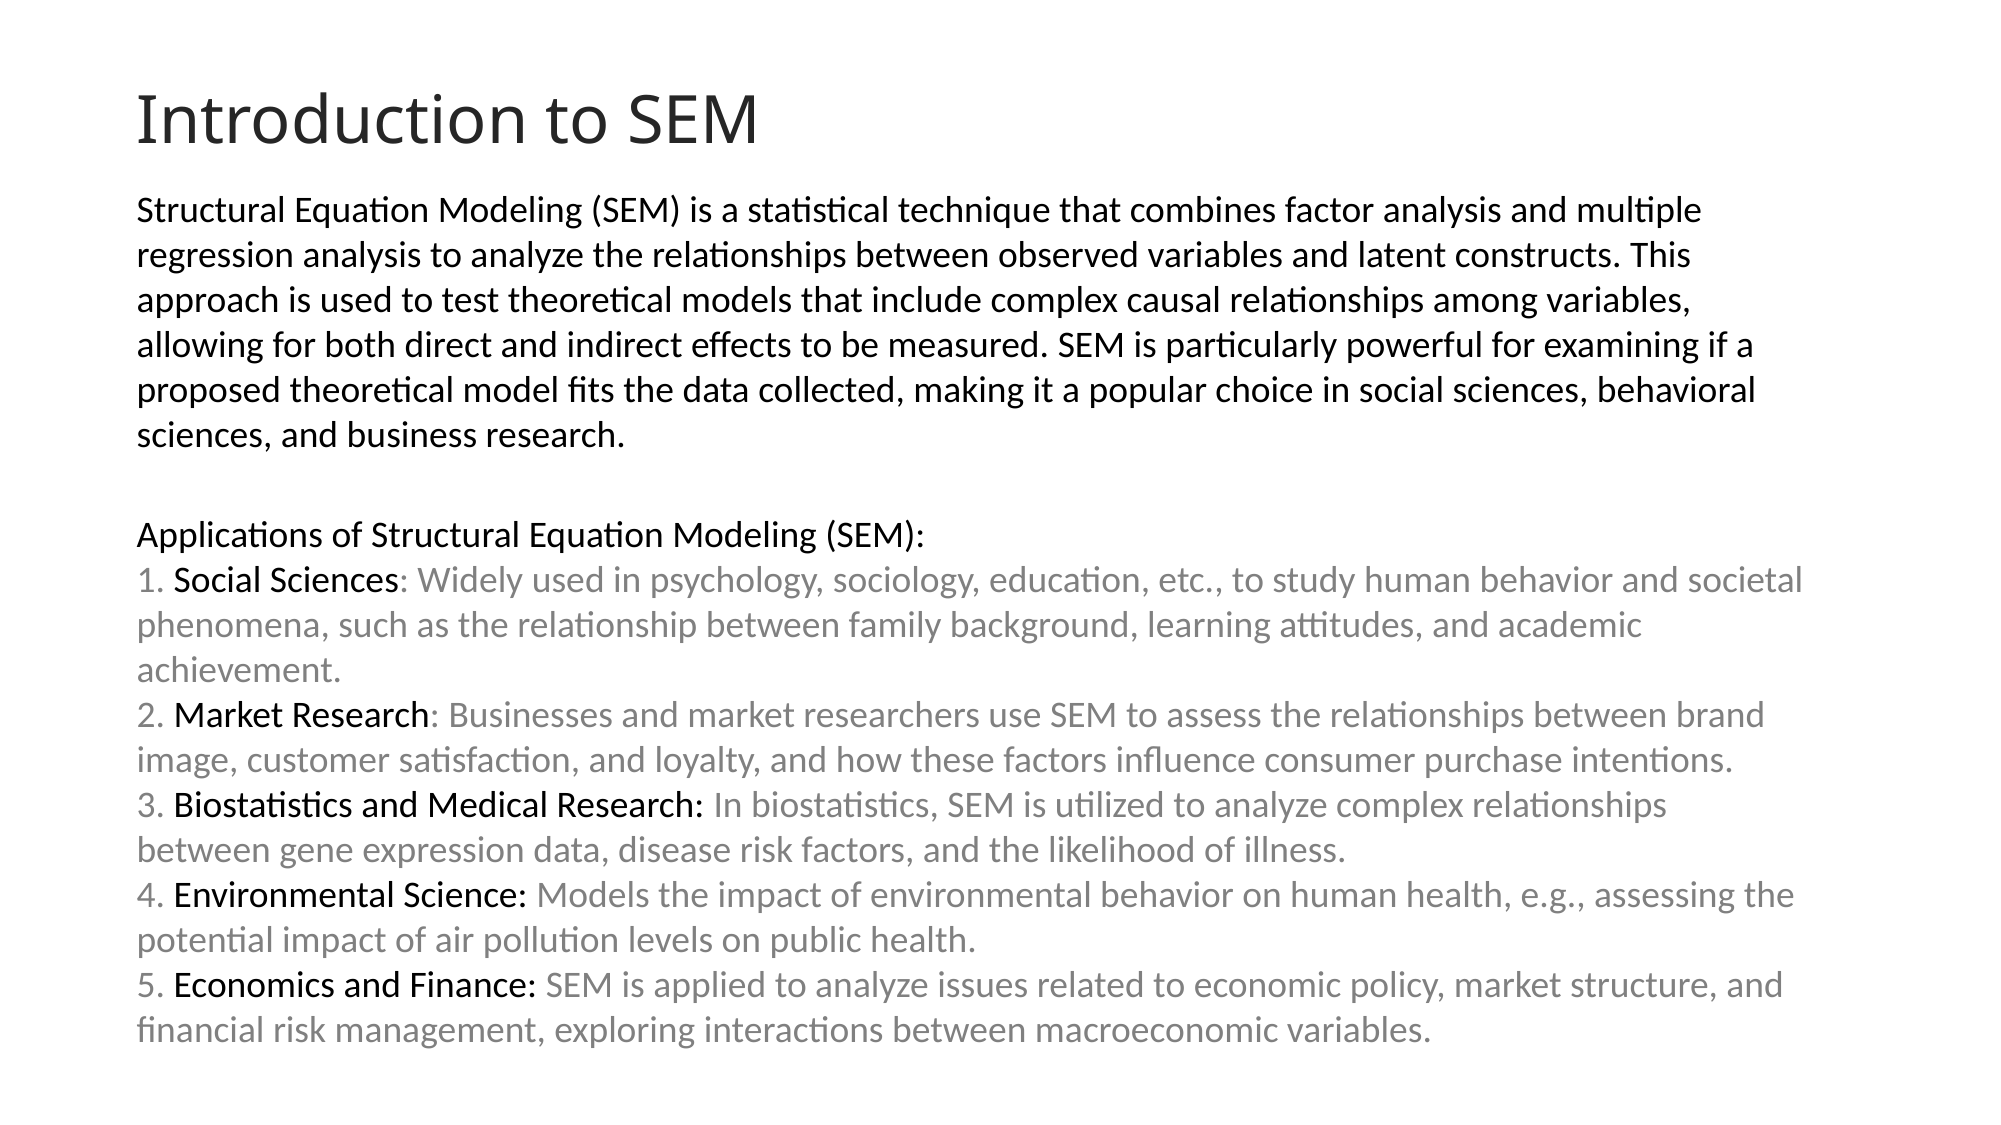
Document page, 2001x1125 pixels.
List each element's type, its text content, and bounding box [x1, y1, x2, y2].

text_box Structural Equation Modeling (SEM) is a statistical technique that combines factor analysis and multiple regression analysis to analyze the relationships between observed variables and latent constructs. This approach is used to test theoretical models that include complex causal relationships among variables, allowing for both direct and indirect effects to be measured. SEM is particularly powerful for examining if a proposed theoretical model fits the data collected, making it a popular choice in social sciences, behavioral sciences, and business research. [121, 177, 1821, 463]
text_box Applications of Structural Equation Modeling (SEM): 1. Social Sciences: Widely used in psychology, sociology, education, etc., to study human behavior and societal phenomena, such as the relationship between family background, learning attitudes, and academic achievement. 2. Market Research: Businesses and market researchers use SEM to assess the relationships between brand image, customer satisfaction, and loyalty, and how these factors influence consumer purchase intentions. 3. Biostatistics and Medical Research: In biostatistics, SEM is utilized to analyze complex relationships between gene expression data, disease risk factors, and the likelihood of illness. 4. Environmental Science: Models the impact of environmental behavior on human health, e.g., assessing the potential impact of air pollution levels on public health. 5. Economics and Finance: SEM is applied to analyze issues related to economic policy, market structure, and financial risk management, exploring interactions between macroeconomic variables. [121, 502, 1821, 1057]
title Introduction to SEM [121, 66, 1847, 178]
